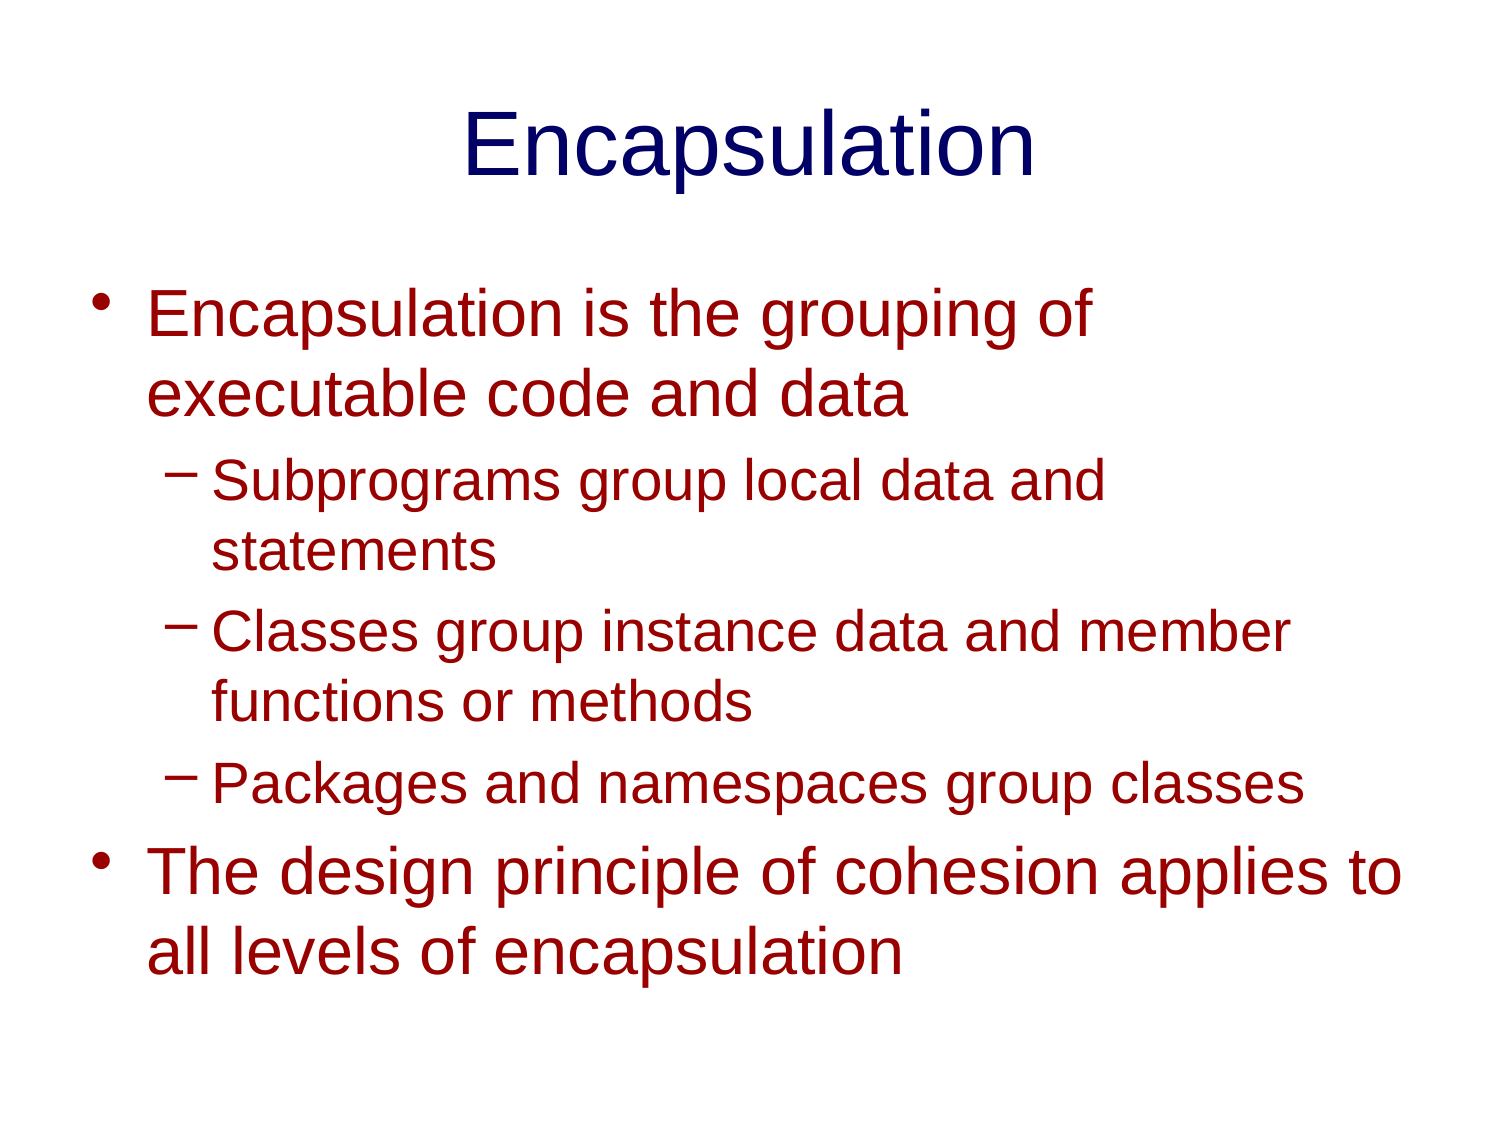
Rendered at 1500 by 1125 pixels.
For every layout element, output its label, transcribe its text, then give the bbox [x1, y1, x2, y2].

list Encapsulation is the grouping of executable code and data Subprograms group local data and statements Classes group instance data and member functions or methods Packages and namespaces group classes The design principle of cohesion applies to all levels of encapsulation [75, 262, 1425, 1005]
title Encapsulation [75, 45, 1425, 233]
